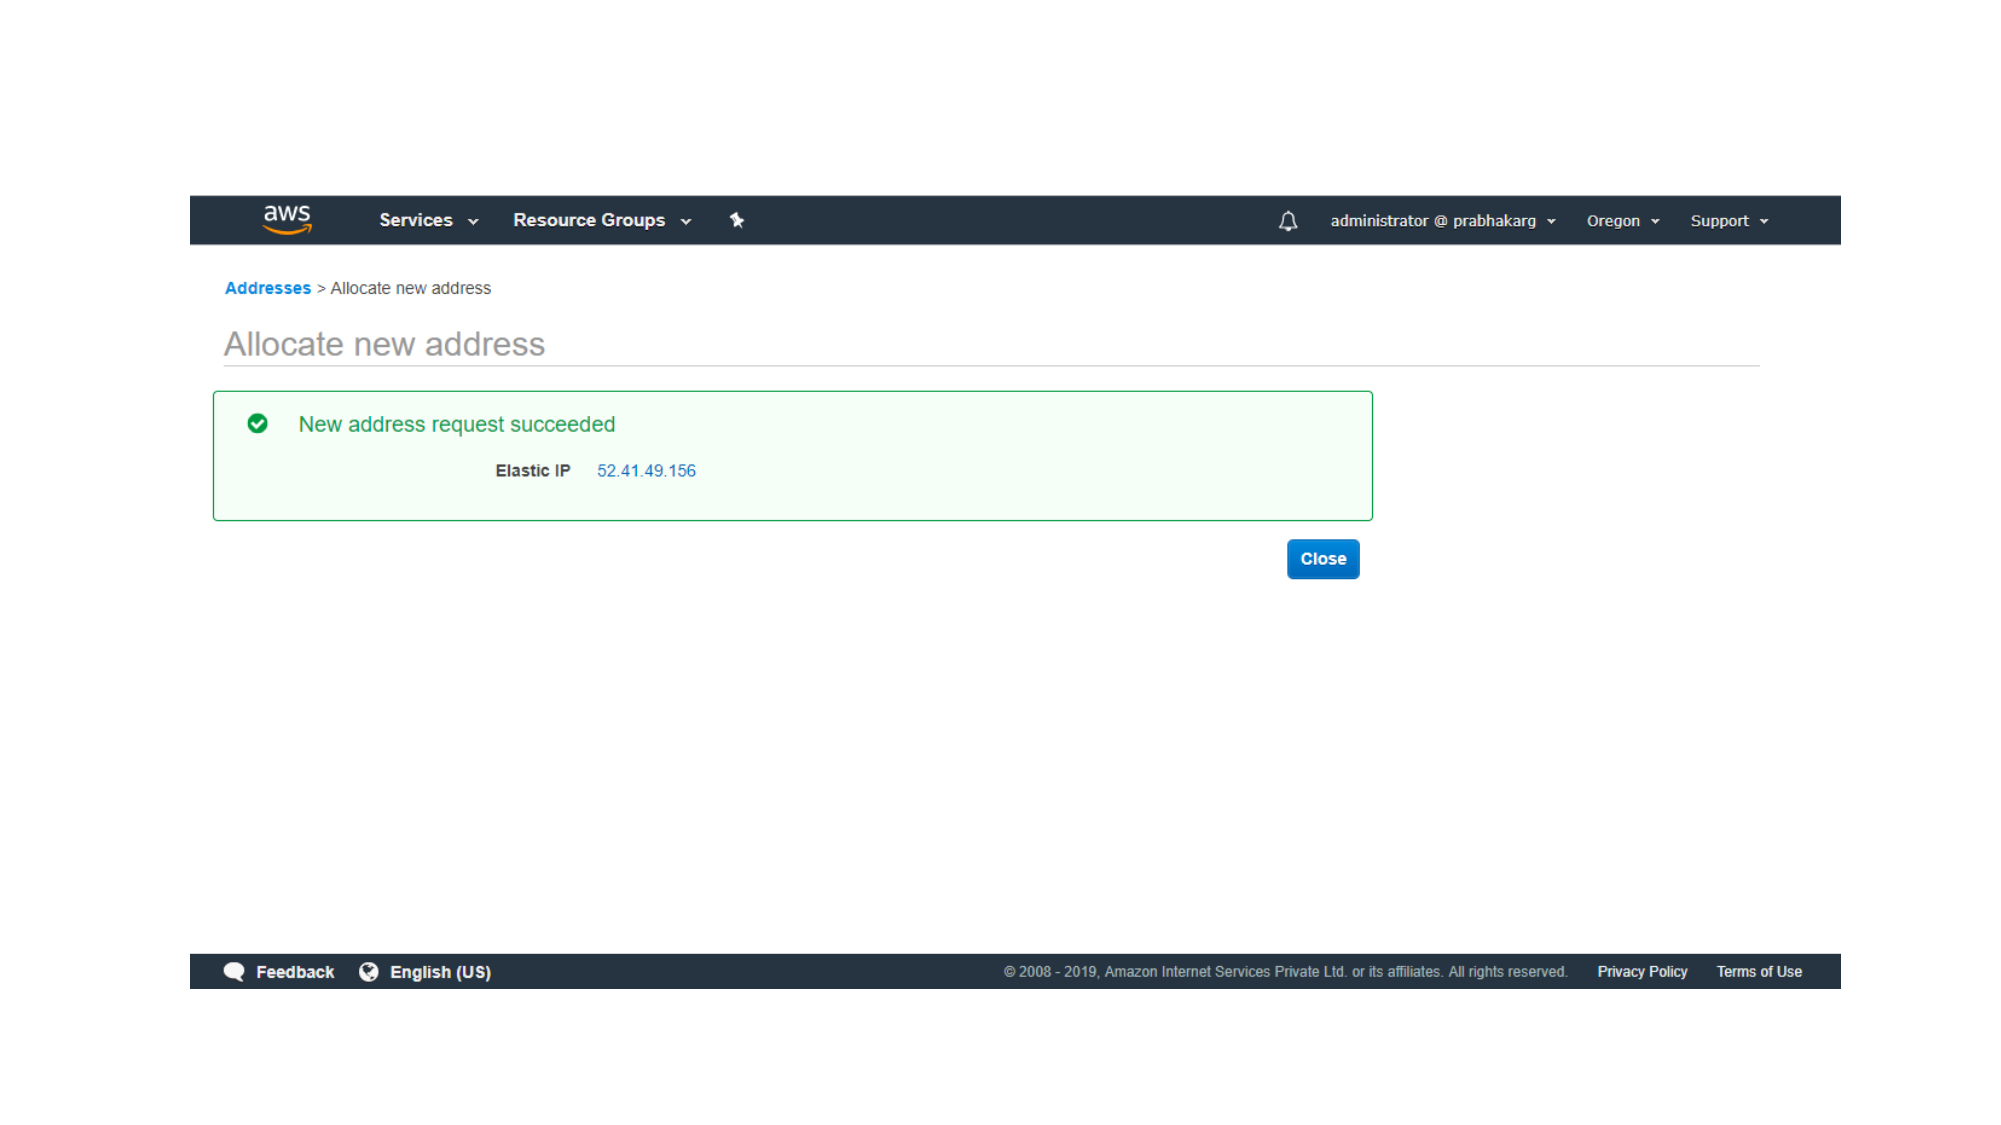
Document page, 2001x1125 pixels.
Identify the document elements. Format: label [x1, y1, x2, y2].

picture [190, 195, 1841, 989]
